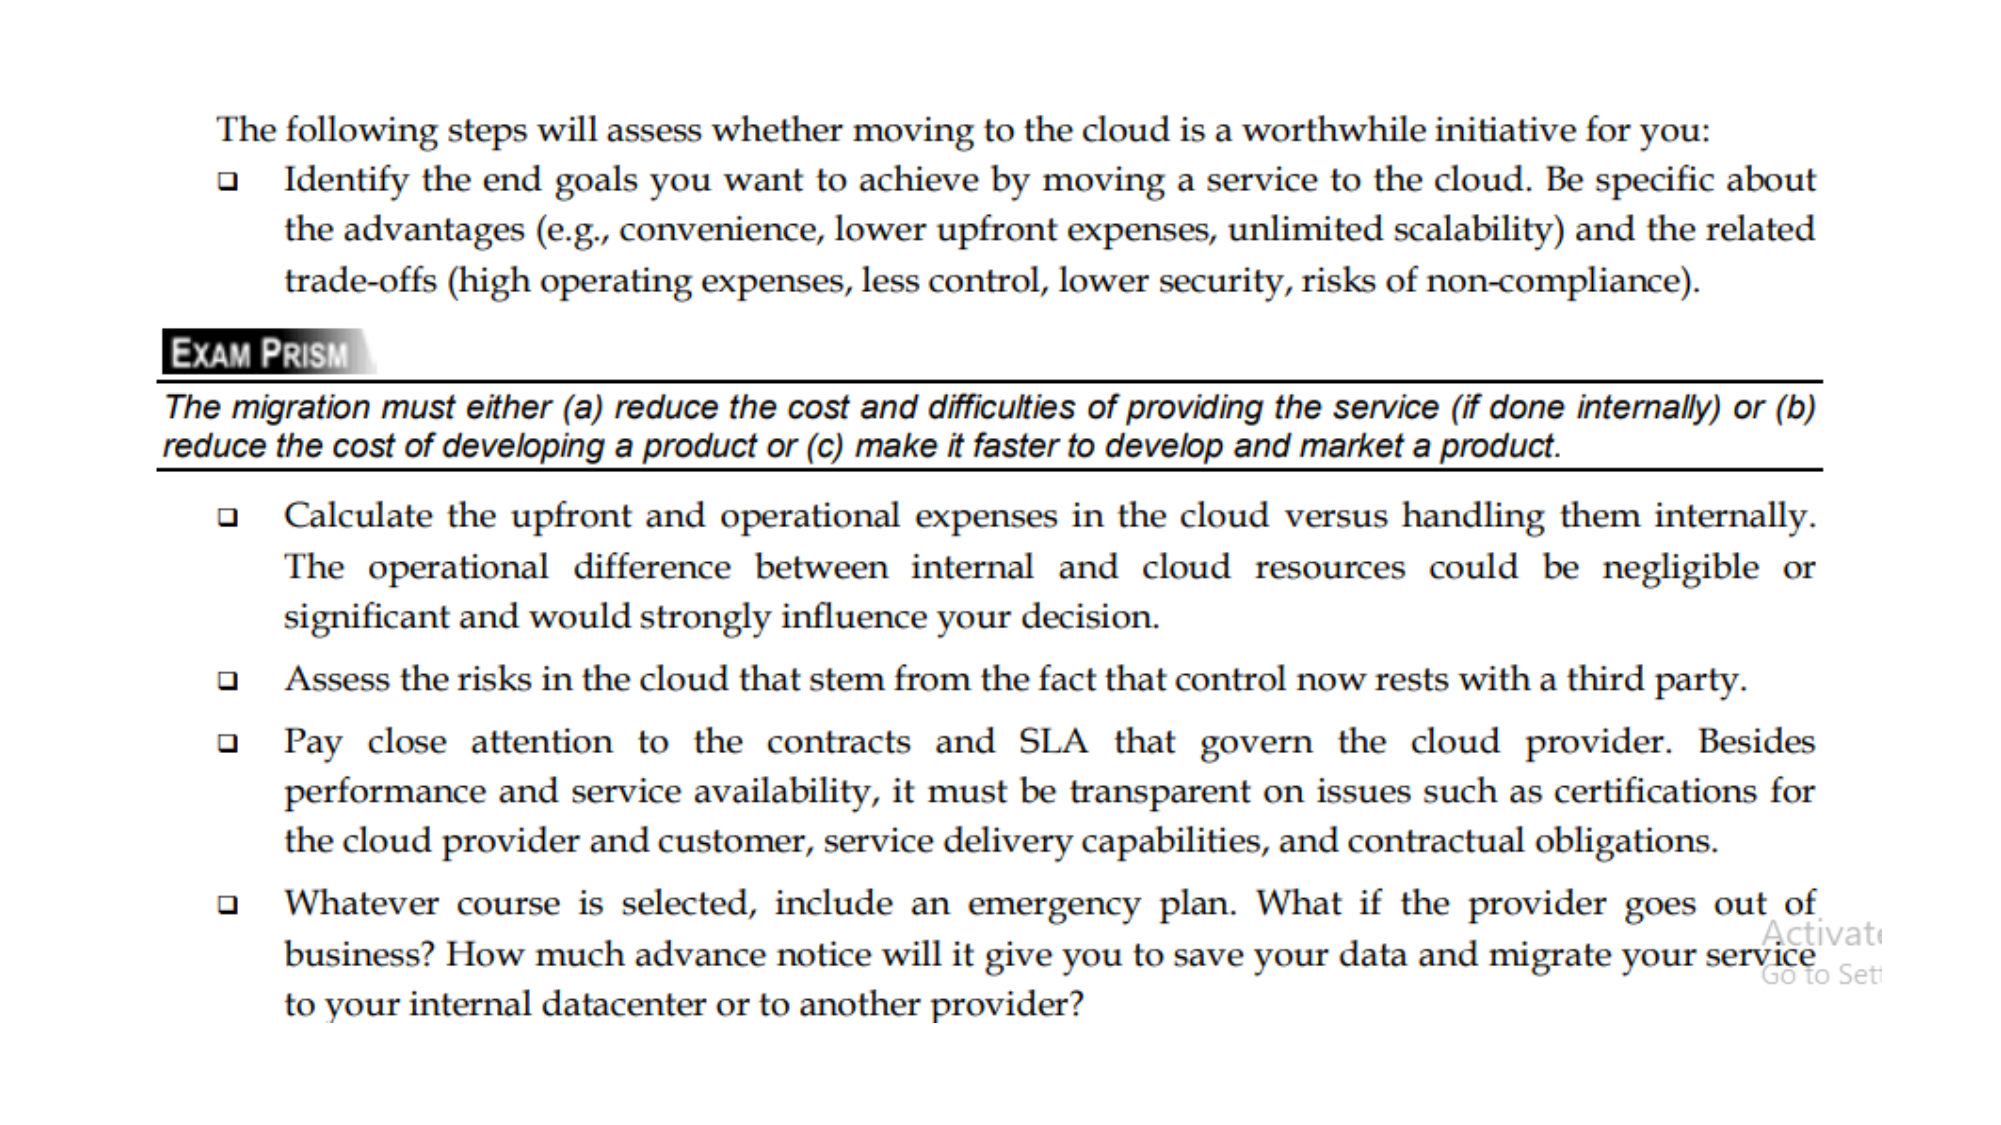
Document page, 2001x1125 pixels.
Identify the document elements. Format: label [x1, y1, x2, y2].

picture [125, 90, 1882, 1023]
